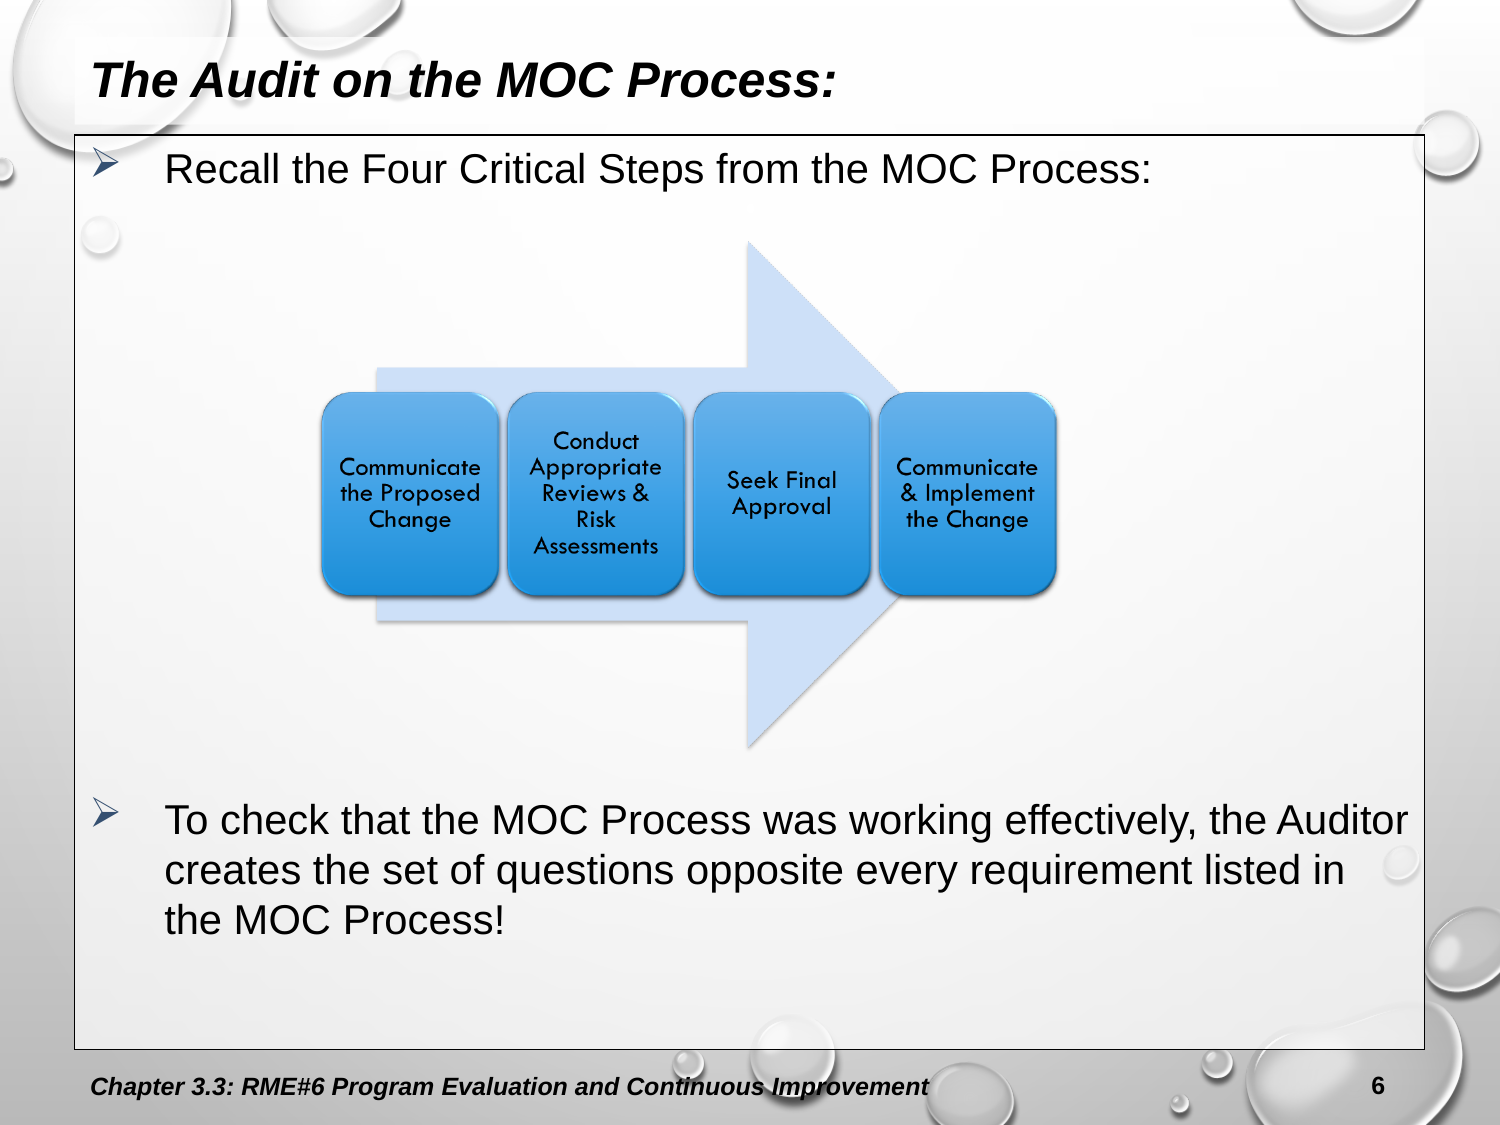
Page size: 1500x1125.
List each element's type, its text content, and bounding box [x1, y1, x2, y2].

text_box 6 [1249, 1062, 1400, 1100]
text_box The Audit on the MOC Process: [74, 37, 1425, 125]
picture [0, 0, 1500, 1125]
text_box Recall the Four Critical Steps from the MOC Process: To check that the MOC Process was working effectively, the Auditor creates the set of questions opposite every requirement listed in the MOC Process! [74, 134, 1425, 1050]
picture [313, 237, 1068, 756]
text_box Chapter 3.3: RME#6 Program Evaluation and Continuous Improvement [74, 1049, 1035, 1125]
